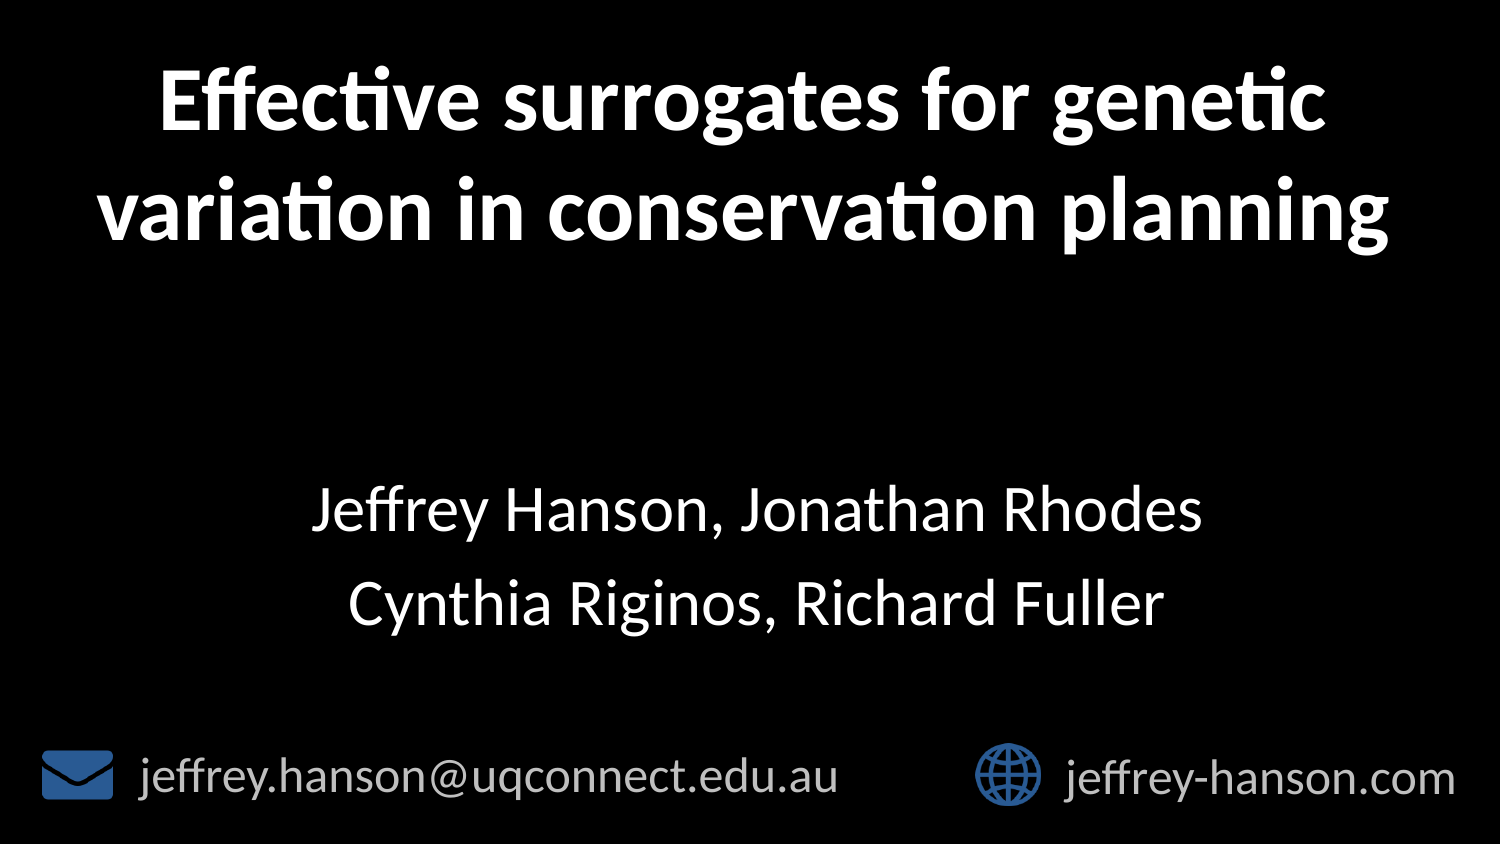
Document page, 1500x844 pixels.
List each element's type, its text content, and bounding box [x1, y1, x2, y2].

title Effective surrogates for genetic variation in conservation planning [62, 14, 1425, 284]
subtitle Jeffrey Hanson, Jonathan Rhodes Cynthia Riginos, Richard Fuller [137, 457, 1378, 697]
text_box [974, 736, 1476, 813]
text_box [42, 734, 859, 811]
